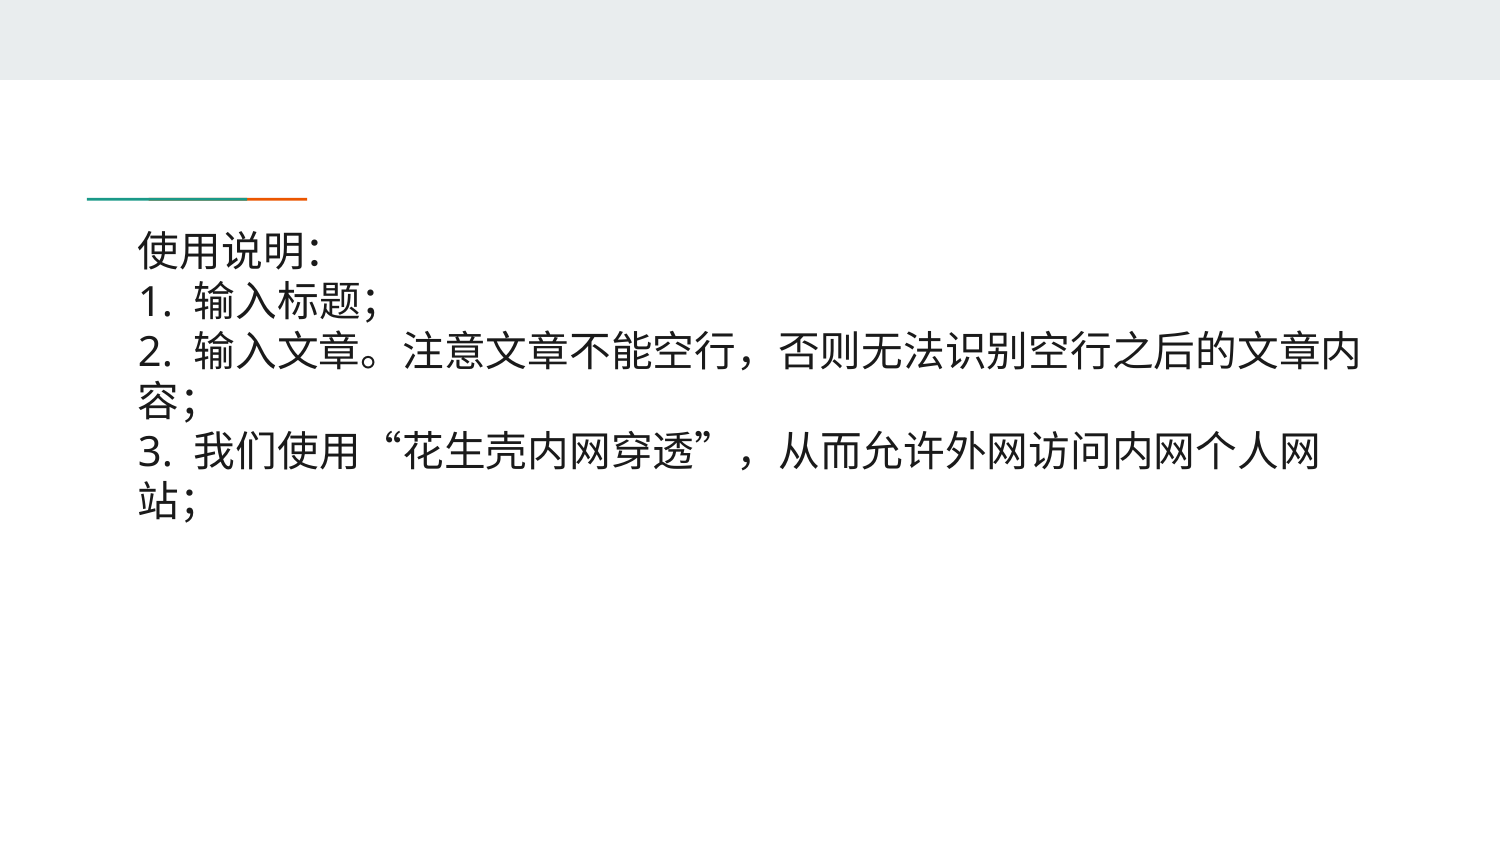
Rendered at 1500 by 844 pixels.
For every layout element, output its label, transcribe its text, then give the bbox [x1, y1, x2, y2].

title 使用说明： 1. 输入标题； 2. 输入文章。注意文章不能空行，否则无法识别空行之后的文章内容； 3. 我们使用“花生壳内网穿透”，从而允许外网访问内网个人网站； [122, 210, 1411, 704]
